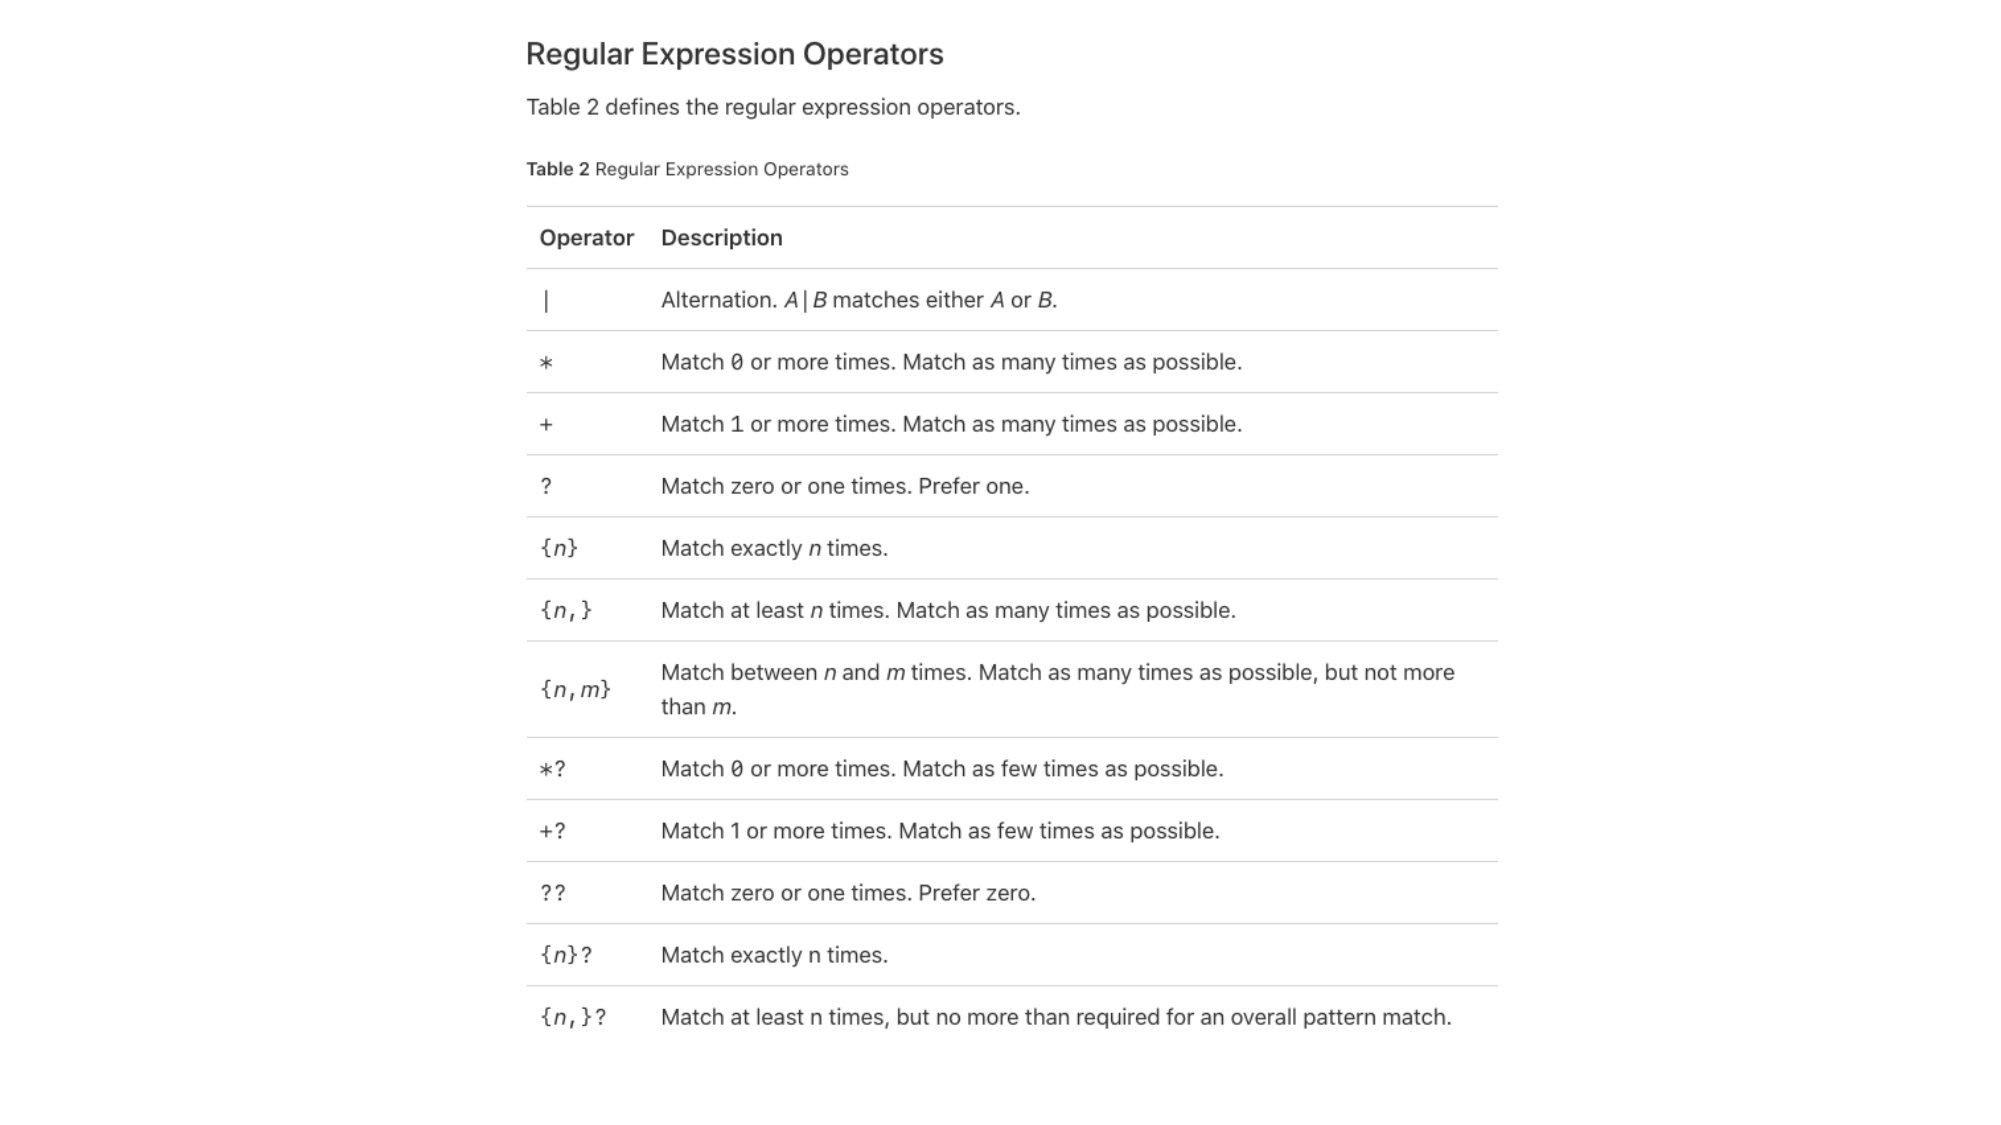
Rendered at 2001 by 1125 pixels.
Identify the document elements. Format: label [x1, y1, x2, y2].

picture [474, 21, 1526, 1042]
